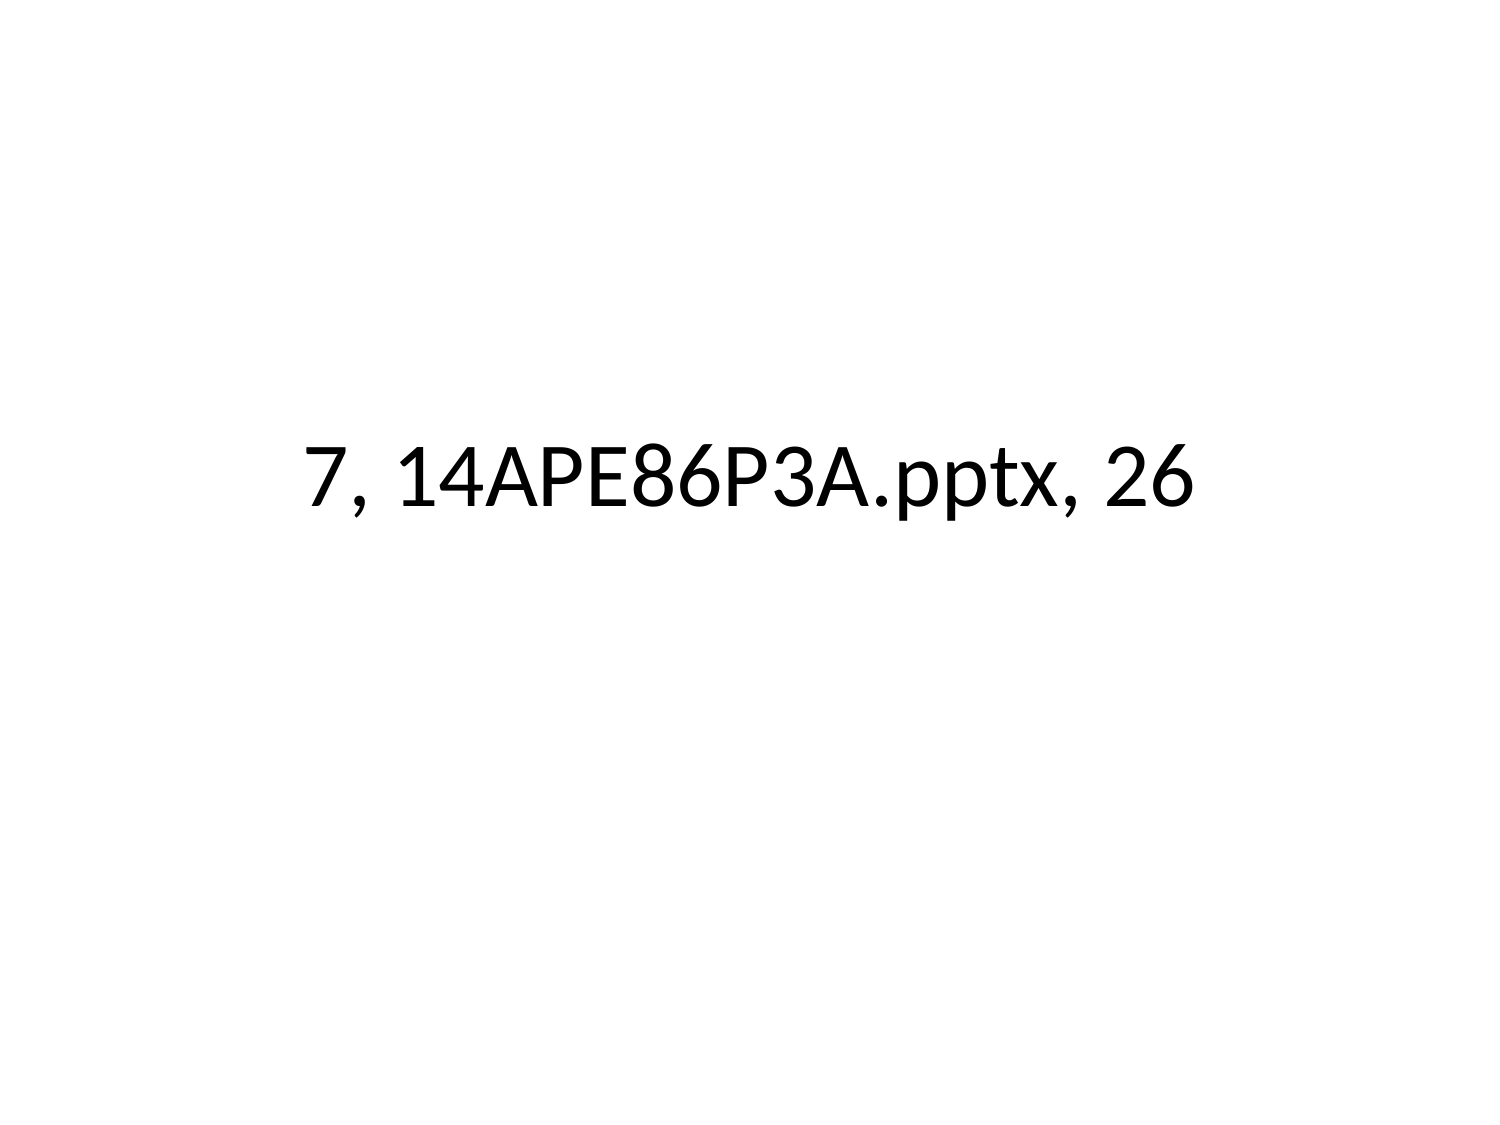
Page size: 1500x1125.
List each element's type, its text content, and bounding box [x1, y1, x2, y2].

title 7, 14APE86P3A.pptx, 26 [112, 349, 1388, 591]
